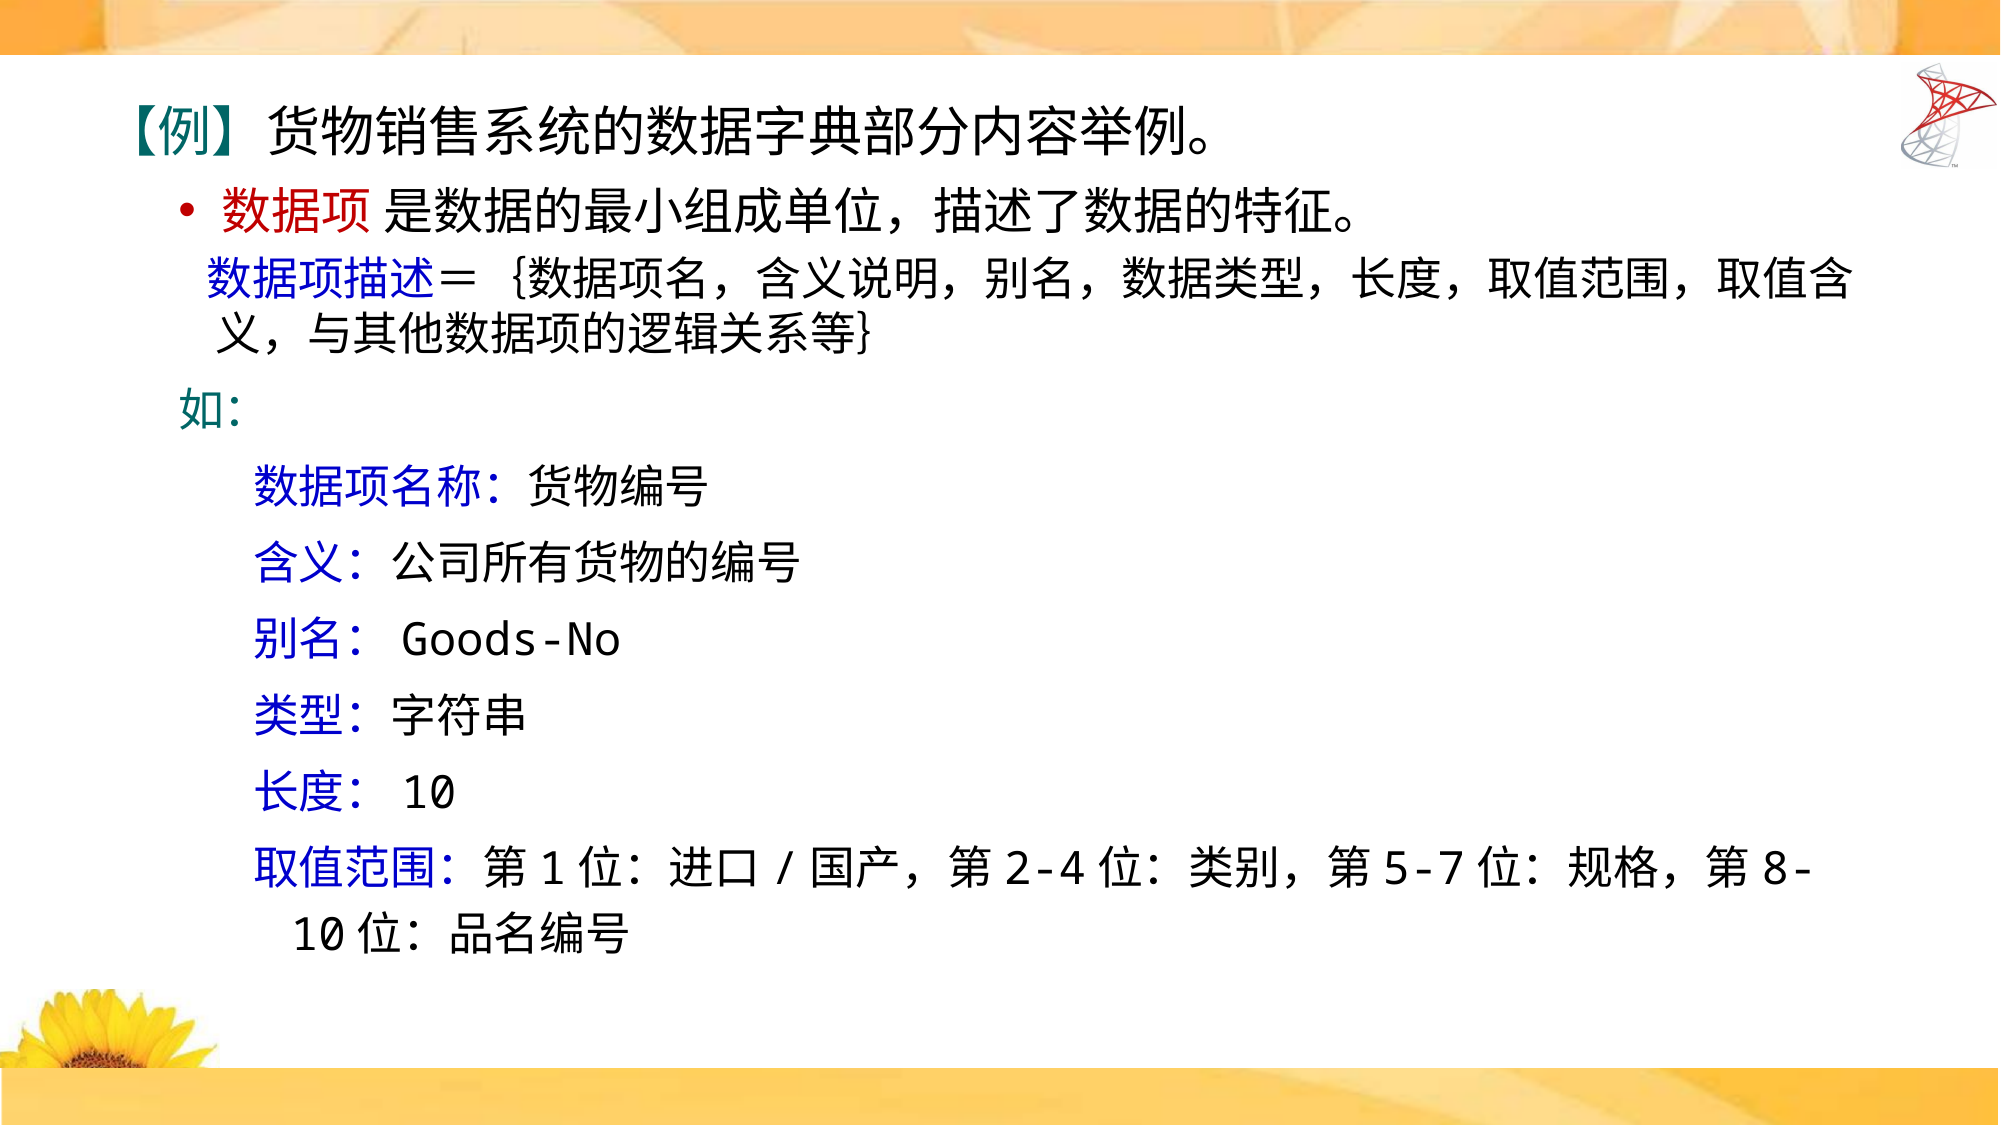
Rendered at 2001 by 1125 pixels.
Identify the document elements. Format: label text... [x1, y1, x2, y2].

picture [0, 0, 2001, 55]
picture [1901, 62, 1997, 169]
text_box 【例】货物销售系统的数据字典部分内容举例。 数据项 是数据的最小组成单位，描述了数据的特征。 数据项描述＝｛数据项名，含义说明，别名，数据类型，长度，取值范围，取值含义，与其他数据项的逻辑关系等｝ 如： 数据项名称：货物编号 含义：公司所有货物的编号 别名：Goods-No 类型：字符串 长度：10 取值范围：第1位：进口/国产，第2-4位：类别，第5-7位：规格，第8-10位：品名编号 [88, 70, 1879, 1017]
picture [0, 989, 1998, 1125]
